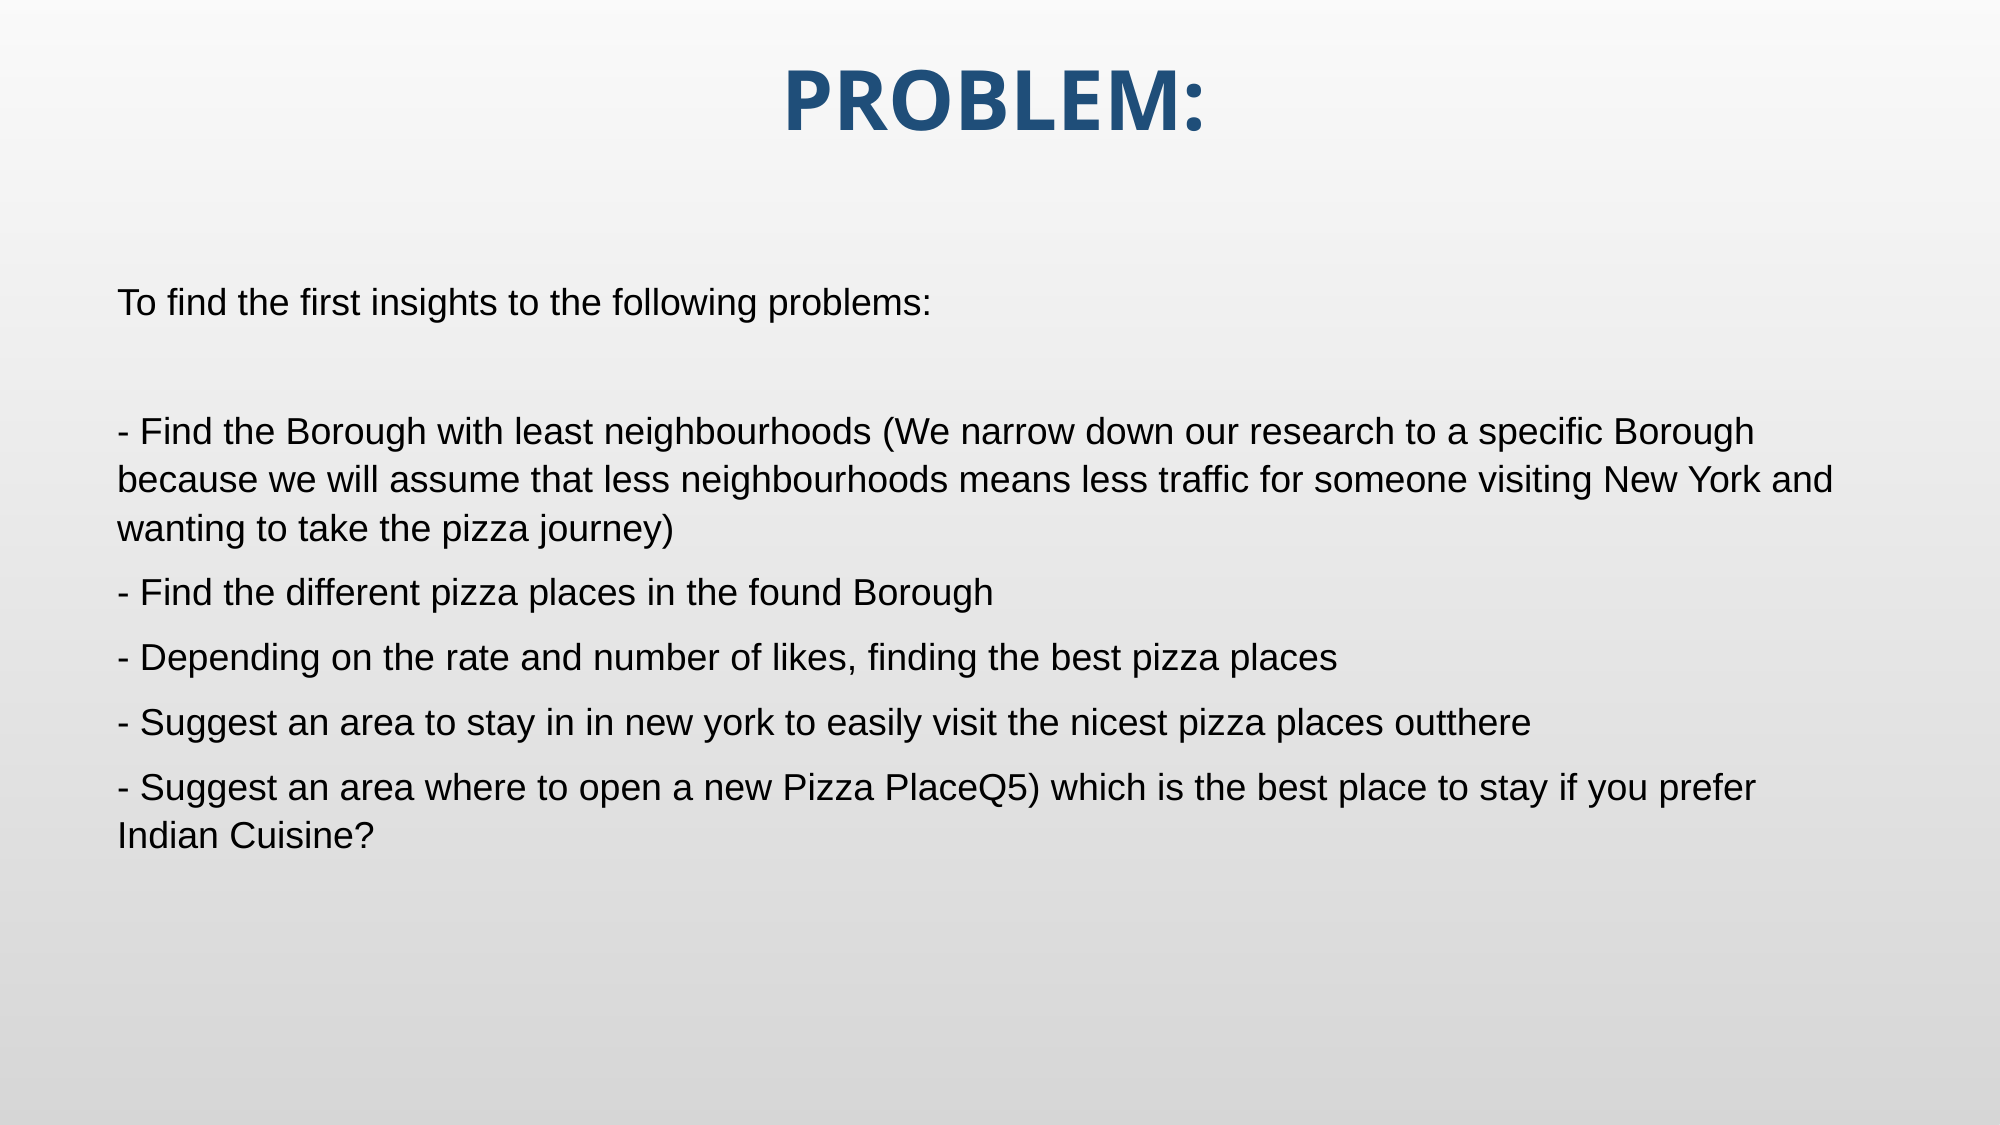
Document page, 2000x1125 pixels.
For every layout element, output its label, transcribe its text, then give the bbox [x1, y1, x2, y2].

list To find the first insights to the following problems: - Find the Borough with least neighbourhoods (We narrow down our research to a specific Borough because we will assume that less neighbourhoods means less traffic for someone visiting New York and wanting to take the pizza journey) - Find the different pizza places in the found Borough - Depending on the rate and number of likes, finding the best pizza places - Suggest an area to stay in in new york to easily visit the nicest pizza places outthere - Suggest an area where to open a new Pizza PlaceQ5) which is the best place to stay if you prefer Indian Cuisine? [101, 267, 1862, 980]
title Problem: [31, 42, 1957, 157]
